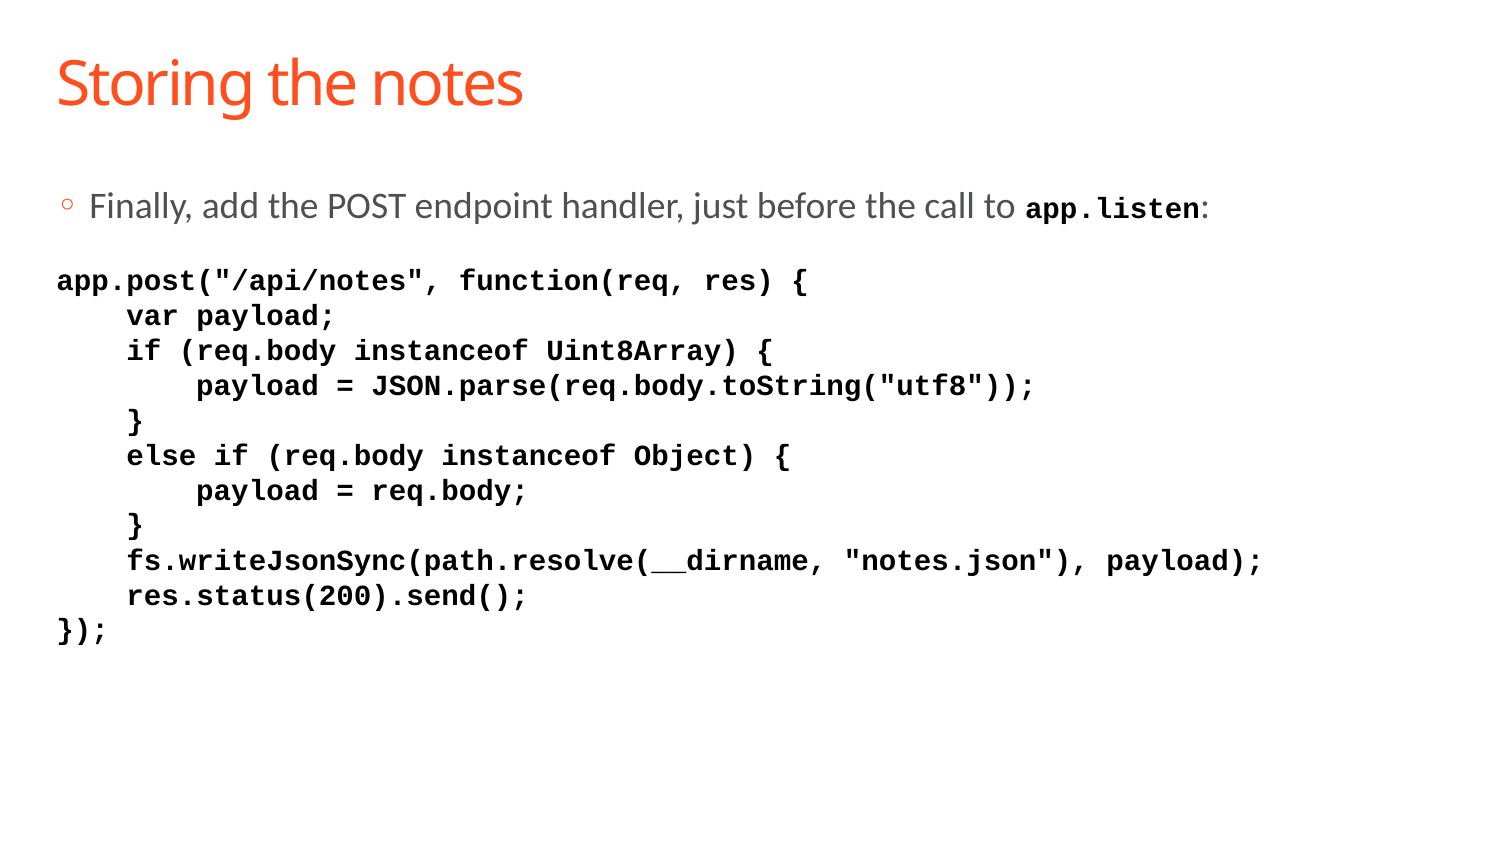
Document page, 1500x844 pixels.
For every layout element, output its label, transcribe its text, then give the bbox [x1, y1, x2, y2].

title Storing the notes [56, 51, 1444, 147]
list Finally, add the POST endpoint handler, just before the call to app.listen: app.post("/api/notes", function(req, res) { var payload; if (req.body instanceof Uint8Array) { payload = JSON.parse(req.body.toString("utf8")); } else if (req.body instanceof Object) { payload = req.body; } fs.writeJsonSync(path.resolve(__dirname, "notes.json"), payload); res.status(200).send(); }); [56, 147, 1444, 732]
